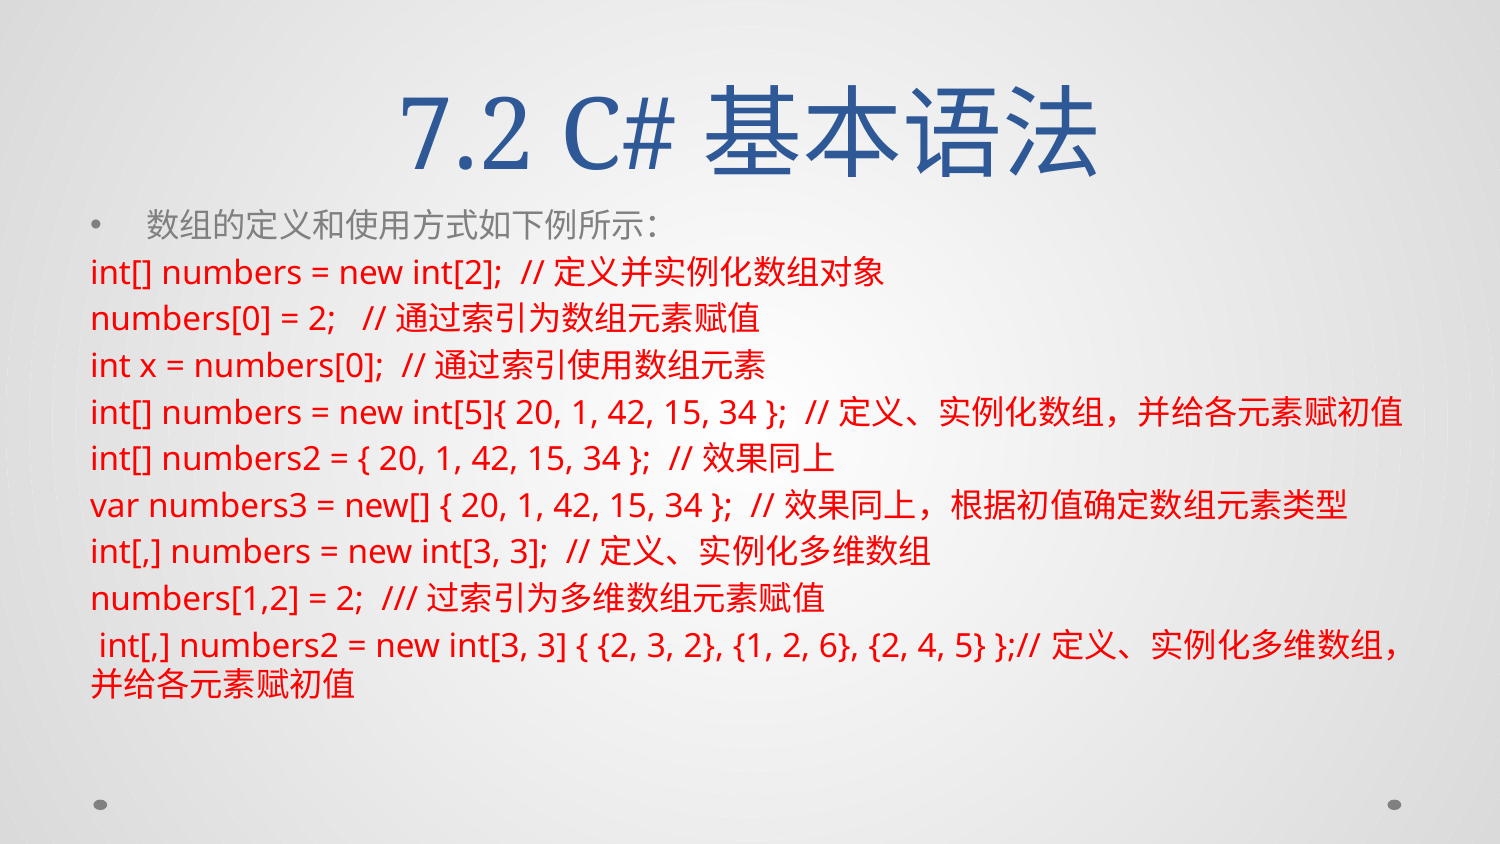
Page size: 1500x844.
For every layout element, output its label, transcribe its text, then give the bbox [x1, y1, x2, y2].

list 数组的定义和使用方式如下例所示： int[] numbers = new int[2]; //定义并实例化数组对象 numbers[0] = 2; //通过索引为数组元素赋值 int x = numbers[0]; //通过索引使用数组元素 int[] numbers = new int[5]{ 20, 1, 42, 15, 34 }; //定义、实例化数组，并给各元素赋初值 int[] numbers2 = { 20, 1, 42, 15, 34 }; //效果同上 var numbers3 = new[] { 20, 1, 42, 15, 34 }; //效果同上，根据初值确定数组元素类型 int[,] numbers = new int[3, 3]; //定义、实例化多维数组 numbers[1,2] = 2; ///过索引为多维数组元素赋值 int[,] numbers2 = new int[3, 3] { {2, 3, 2}, {1, 2, 6}, {2, 4, 5} };//定义、实例化多维数组，并给各元素赋初值 [75, 196, 1425, 754]
title 7.2 C#基本语法 [75, 0, 1425, 196]
